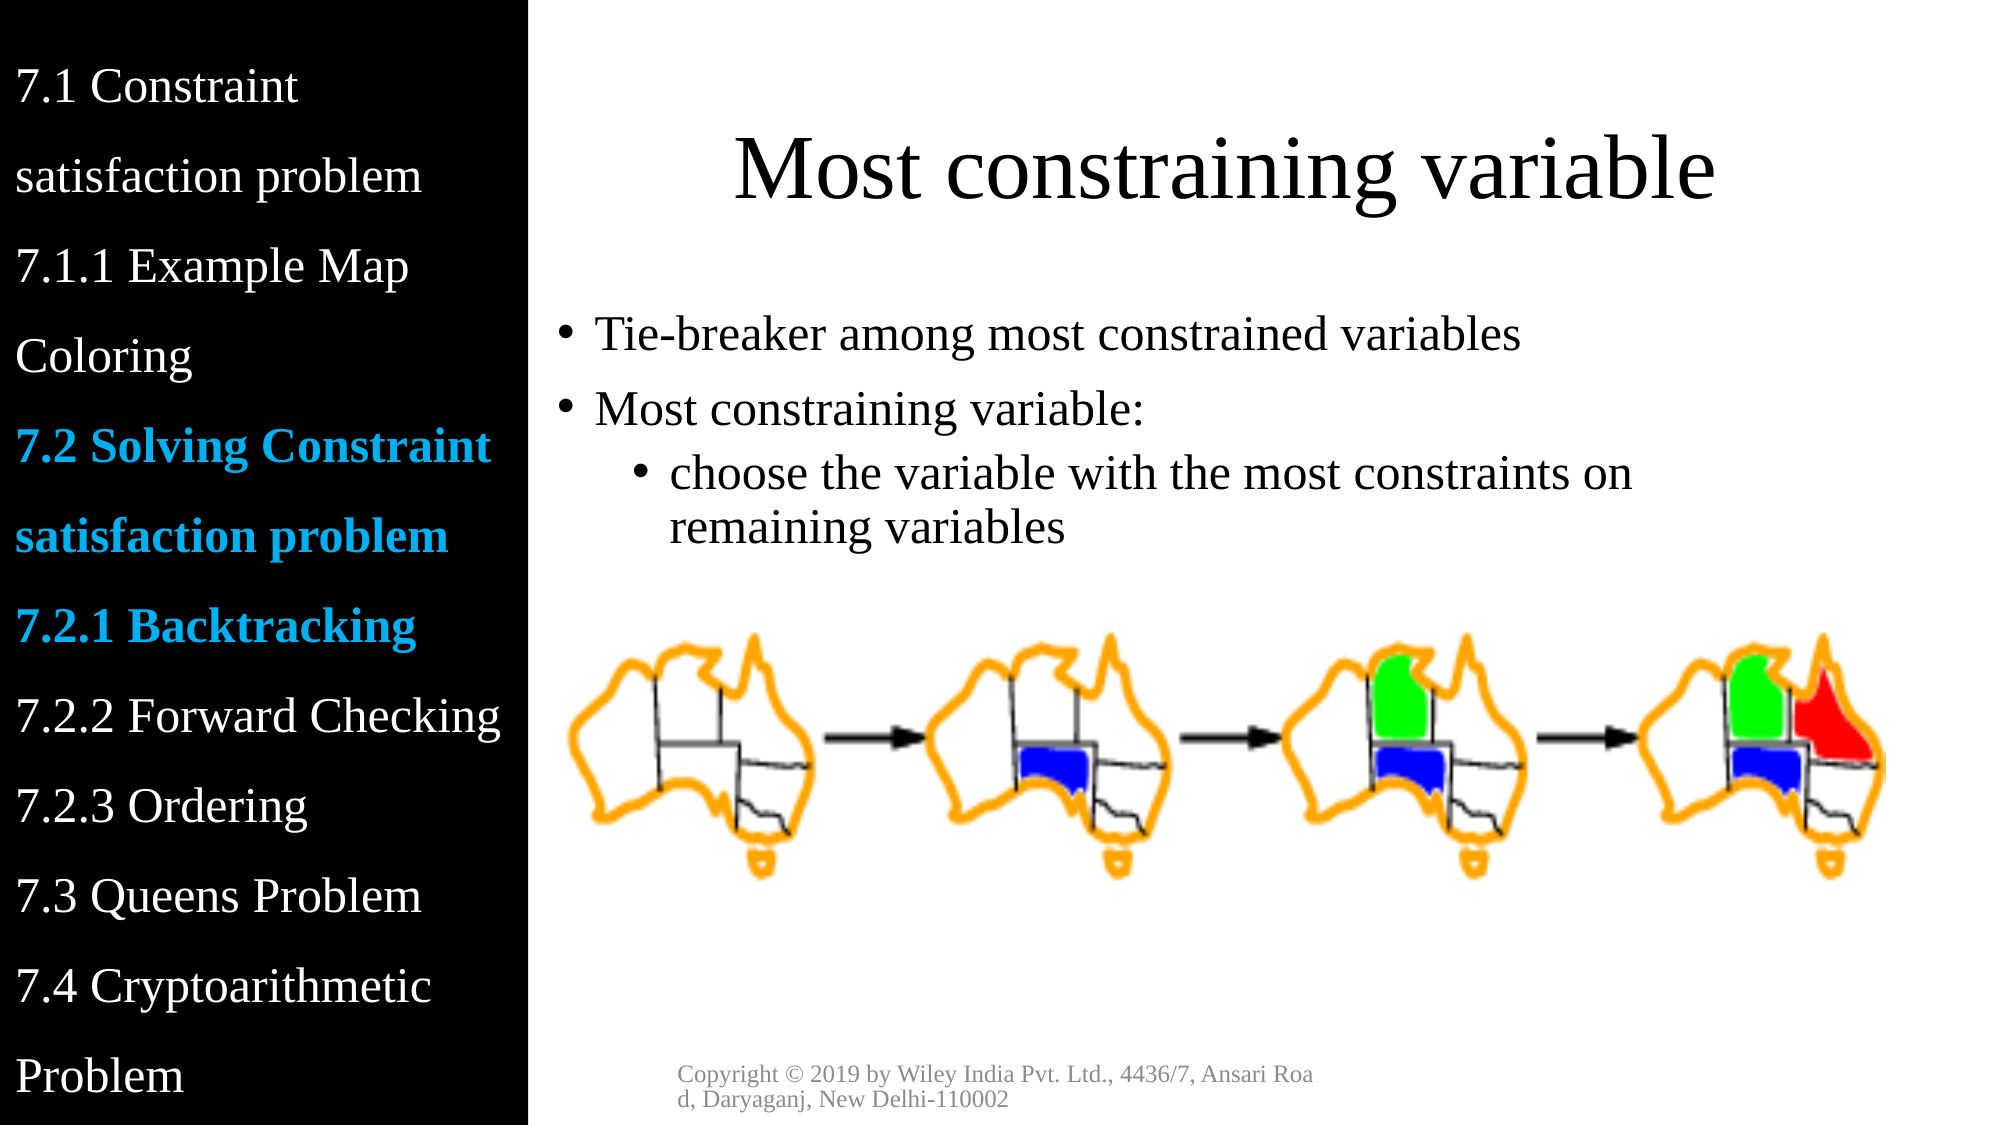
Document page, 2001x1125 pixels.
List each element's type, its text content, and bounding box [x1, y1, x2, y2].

footer Copyright © 2019 by Wiley India Pvt. Ltd., 4436/7, Ansari Road, Daryaganj, New Delhi-110002 [662, 1042, 1338, 1103]
picture [565, 631, 1886, 885]
list Tie-breaker among most constrained variables Most constraining variable: choose the variable with the most constraints on remaining variables [542, 299, 1863, 1014]
text_box 7.1 Constraint satisfaction problem 7.1.1 Example Map Coloring 7.2 Solving Constraint satisfaction problem 7.2.1 Backtracking 7.2.2 Forward Checking 7.2.3 Ordering 7.3 Queens Problem 7.4 Cryptoarithmetic Problem [0, 0, 529, 1125]
title Most constraining variable [589, 59, 1863, 278]
